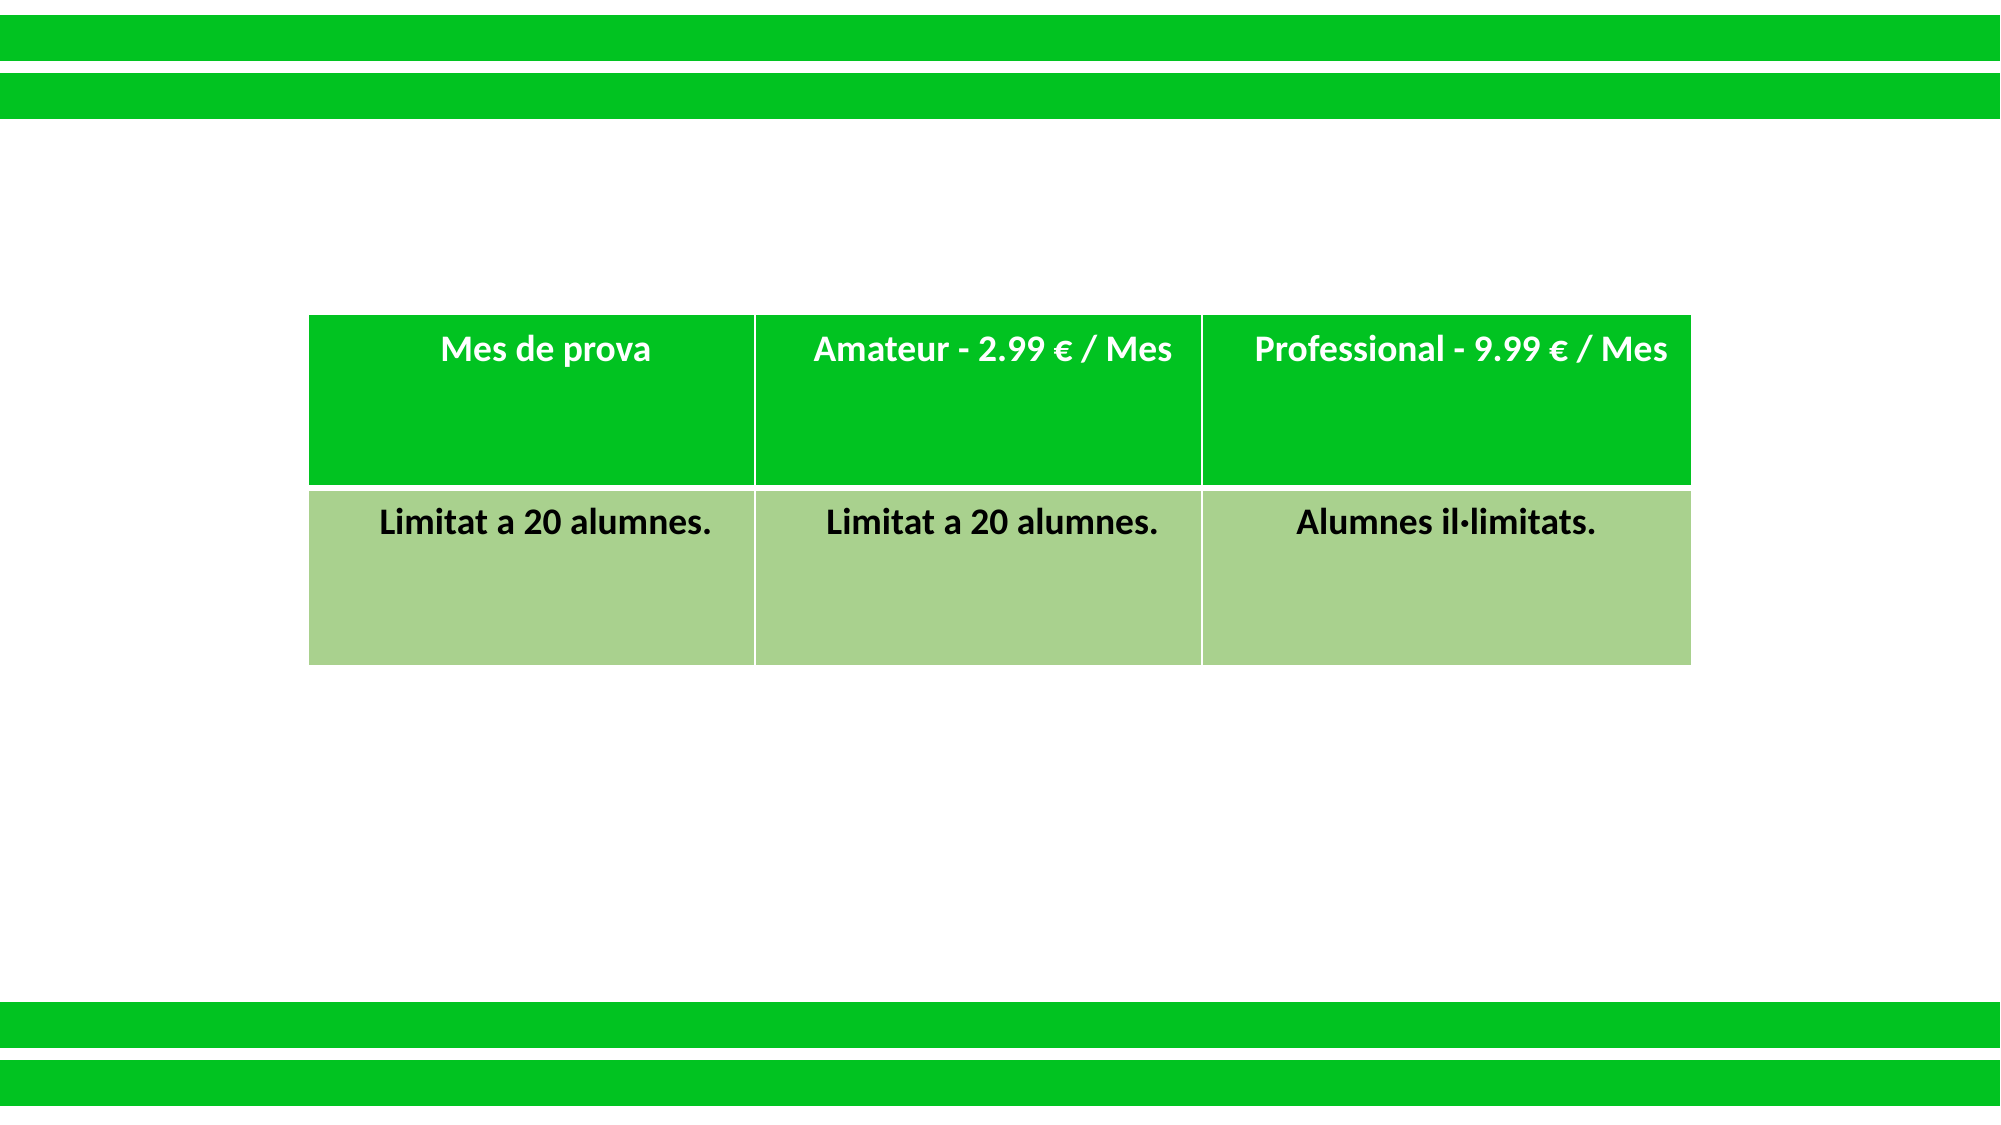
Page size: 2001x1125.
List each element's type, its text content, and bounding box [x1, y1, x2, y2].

table_cell Limitat a 20 alumnes. [309, 491, 754, 665]
table_header Mes de prova [309, 315, 754, 485]
table_header Professional - 9.99 € / Mes [1203, 315, 1691, 485]
table_cell Alumnes il·limitats. [1203, 491, 1691, 665]
table_header Amateur - 2.99 € / Mes [756, 315, 1201, 485]
picture [0, 1060, 2000, 1106]
picture [0, 15, 2000, 61]
picture [0, 1002, 2000, 1048]
table_cell Limitat a 20 alumnes. [756, 491, 1201, 665]
picture [0, 73, 2000, 119]
